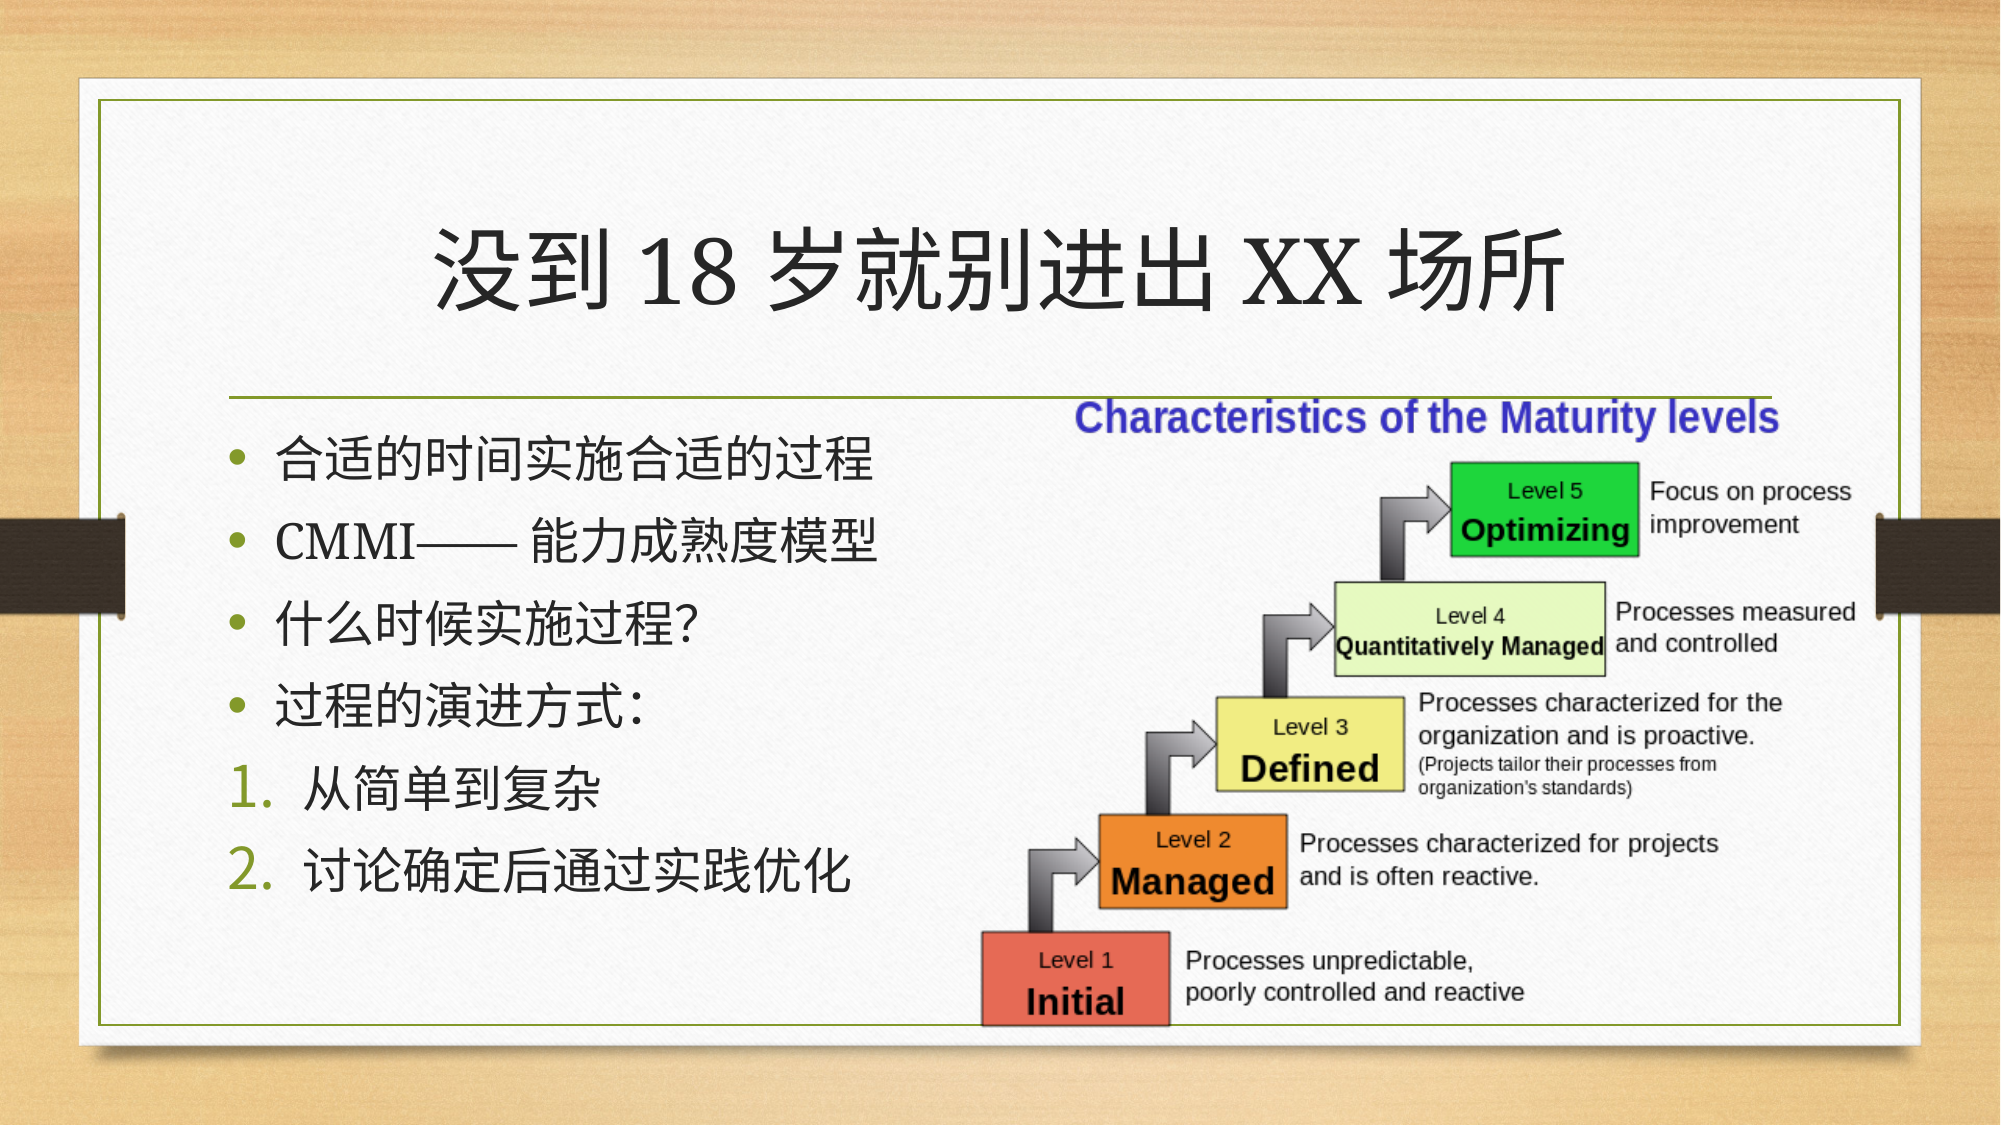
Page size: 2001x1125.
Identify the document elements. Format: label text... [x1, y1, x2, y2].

picture [0, 0, 2001, 1125]
list 合适的时间实施合适的过程 CMMI——能力成熟度模型 什么时候实施过程？ 过程的演进方式： 从简单到复杂 讨论确定后通过实践优化 [212, 419, 958, 964]
title 没到18岁就别进出XX场所 [212, 161, 1788, 375]
